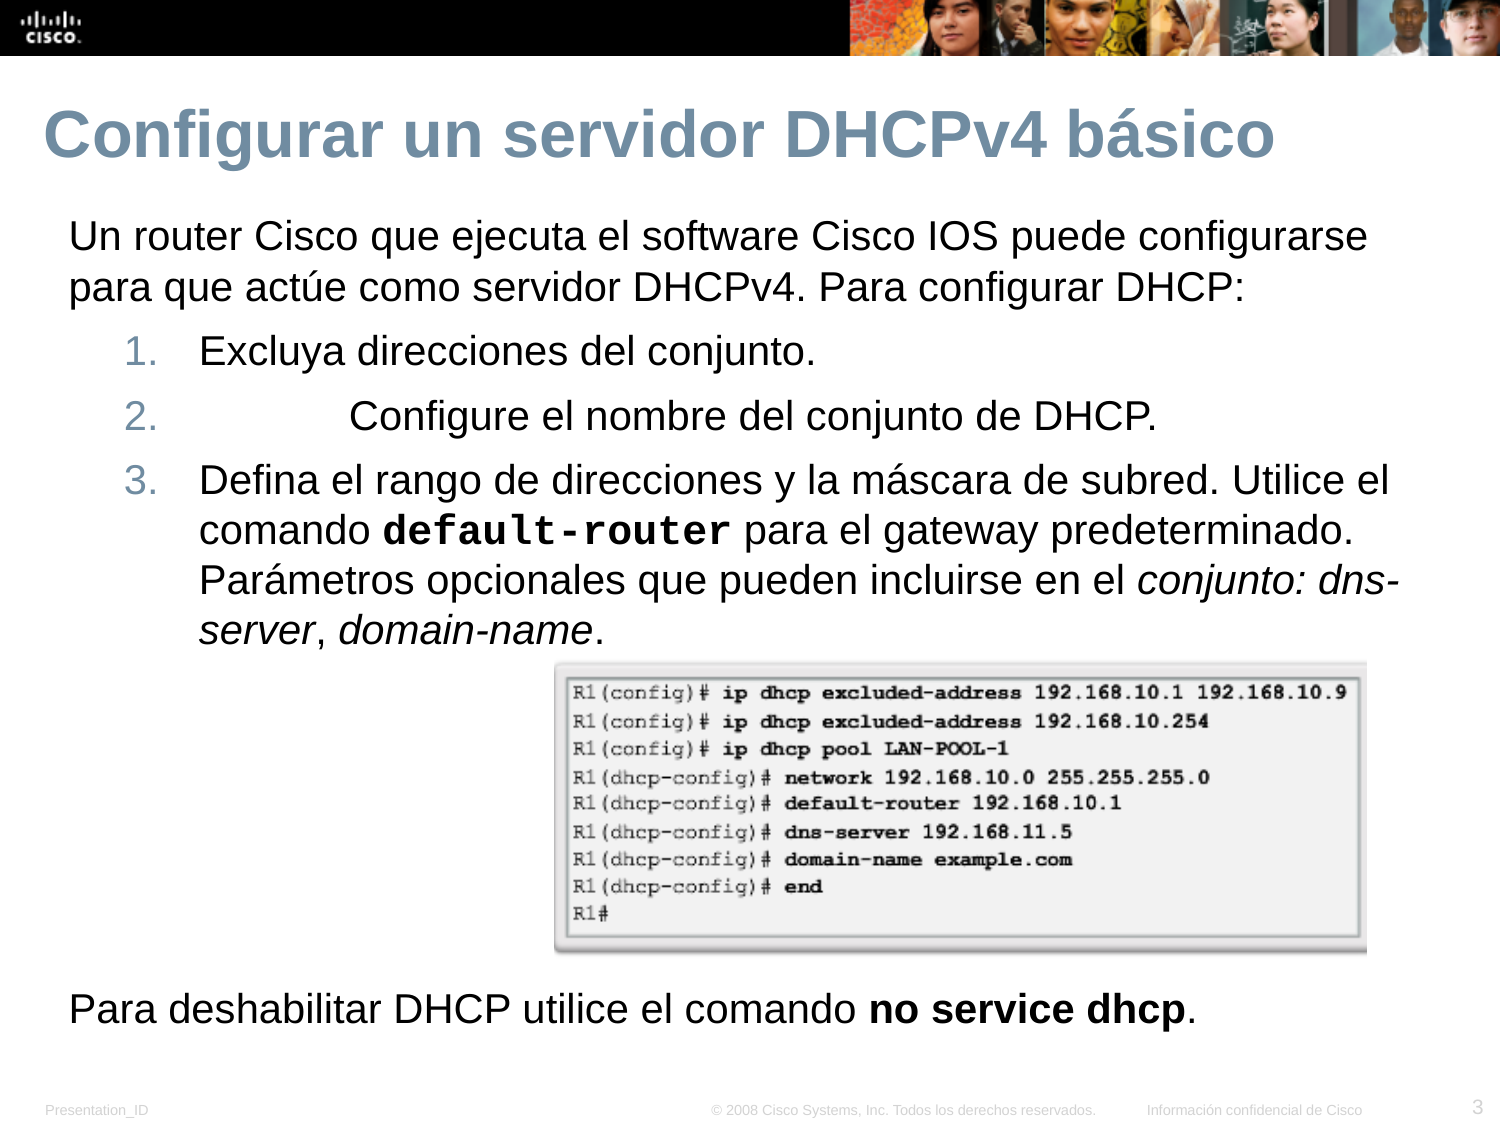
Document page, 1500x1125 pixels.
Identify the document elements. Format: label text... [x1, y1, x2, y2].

title Configurar un servidor DHCPv4 básico [30, 41, 1470, 179]
picture [554, 652, 1368, 960]
picture [0, 0, 1500, 56]
list Un router Cisco que ejecuta el software Cisco IOS puede configurarse para que actúe como servidor DHCPv4. Para configurar DHCP: Excluya direcciones del conjunto. Configure el nombre del conjunto de DHCP. Defina el rango de direcciones y la máscara de subred. Utilice el comando default-router para el gateway predeterminado. Parámetros opcionales que pueden incluirse en el conjunto: dns-server, domain-name. Para deshabilitar DHCP utilice el comando no service dhcp. [54, 202, 1420, 1053]
